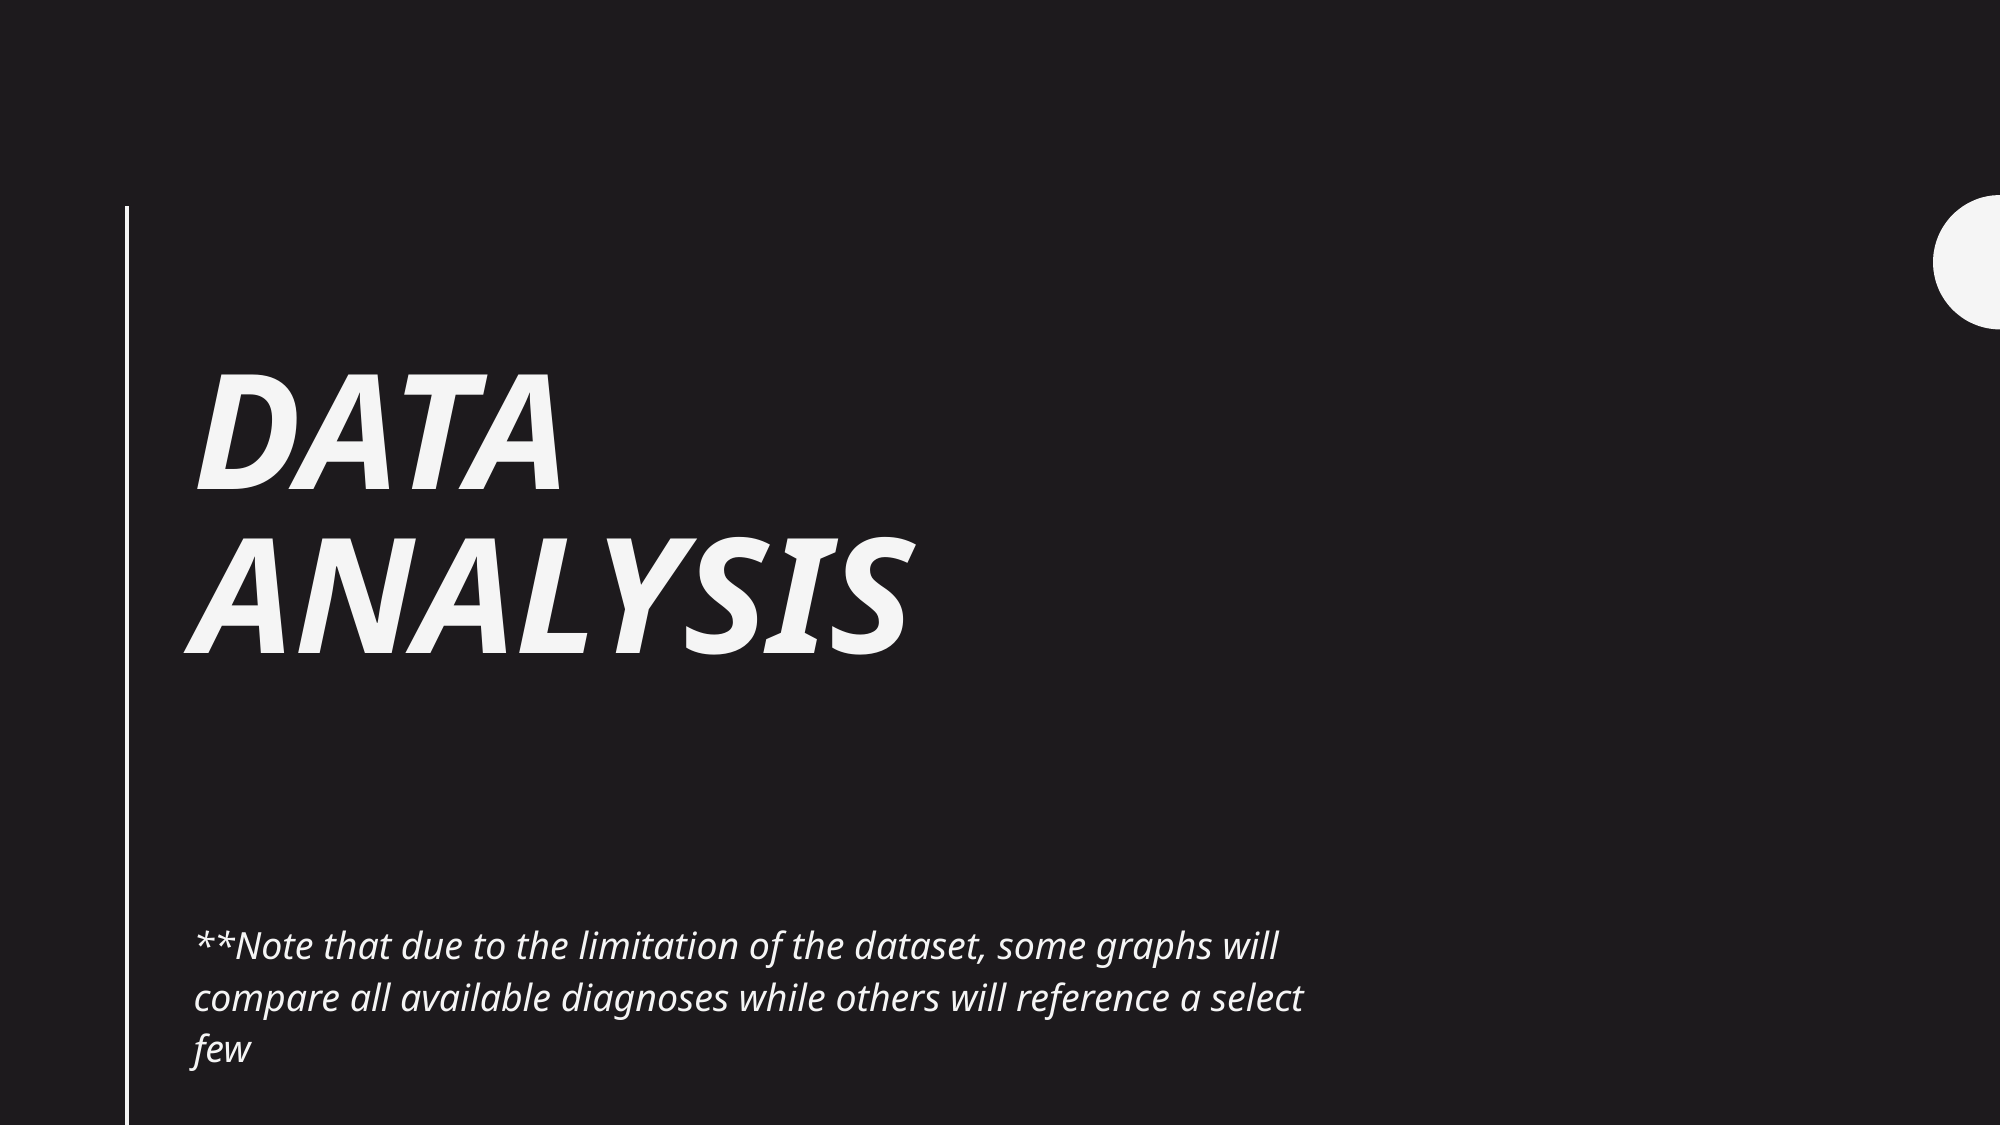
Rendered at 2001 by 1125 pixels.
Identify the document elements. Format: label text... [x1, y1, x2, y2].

subtitle **Note that due to the limitation of the dataset, some graphs will compare all available diagnoses while others will reference a select few [178, 908, 1333, 1025]
title Data Analysis [178, 187, 1333, 888]
